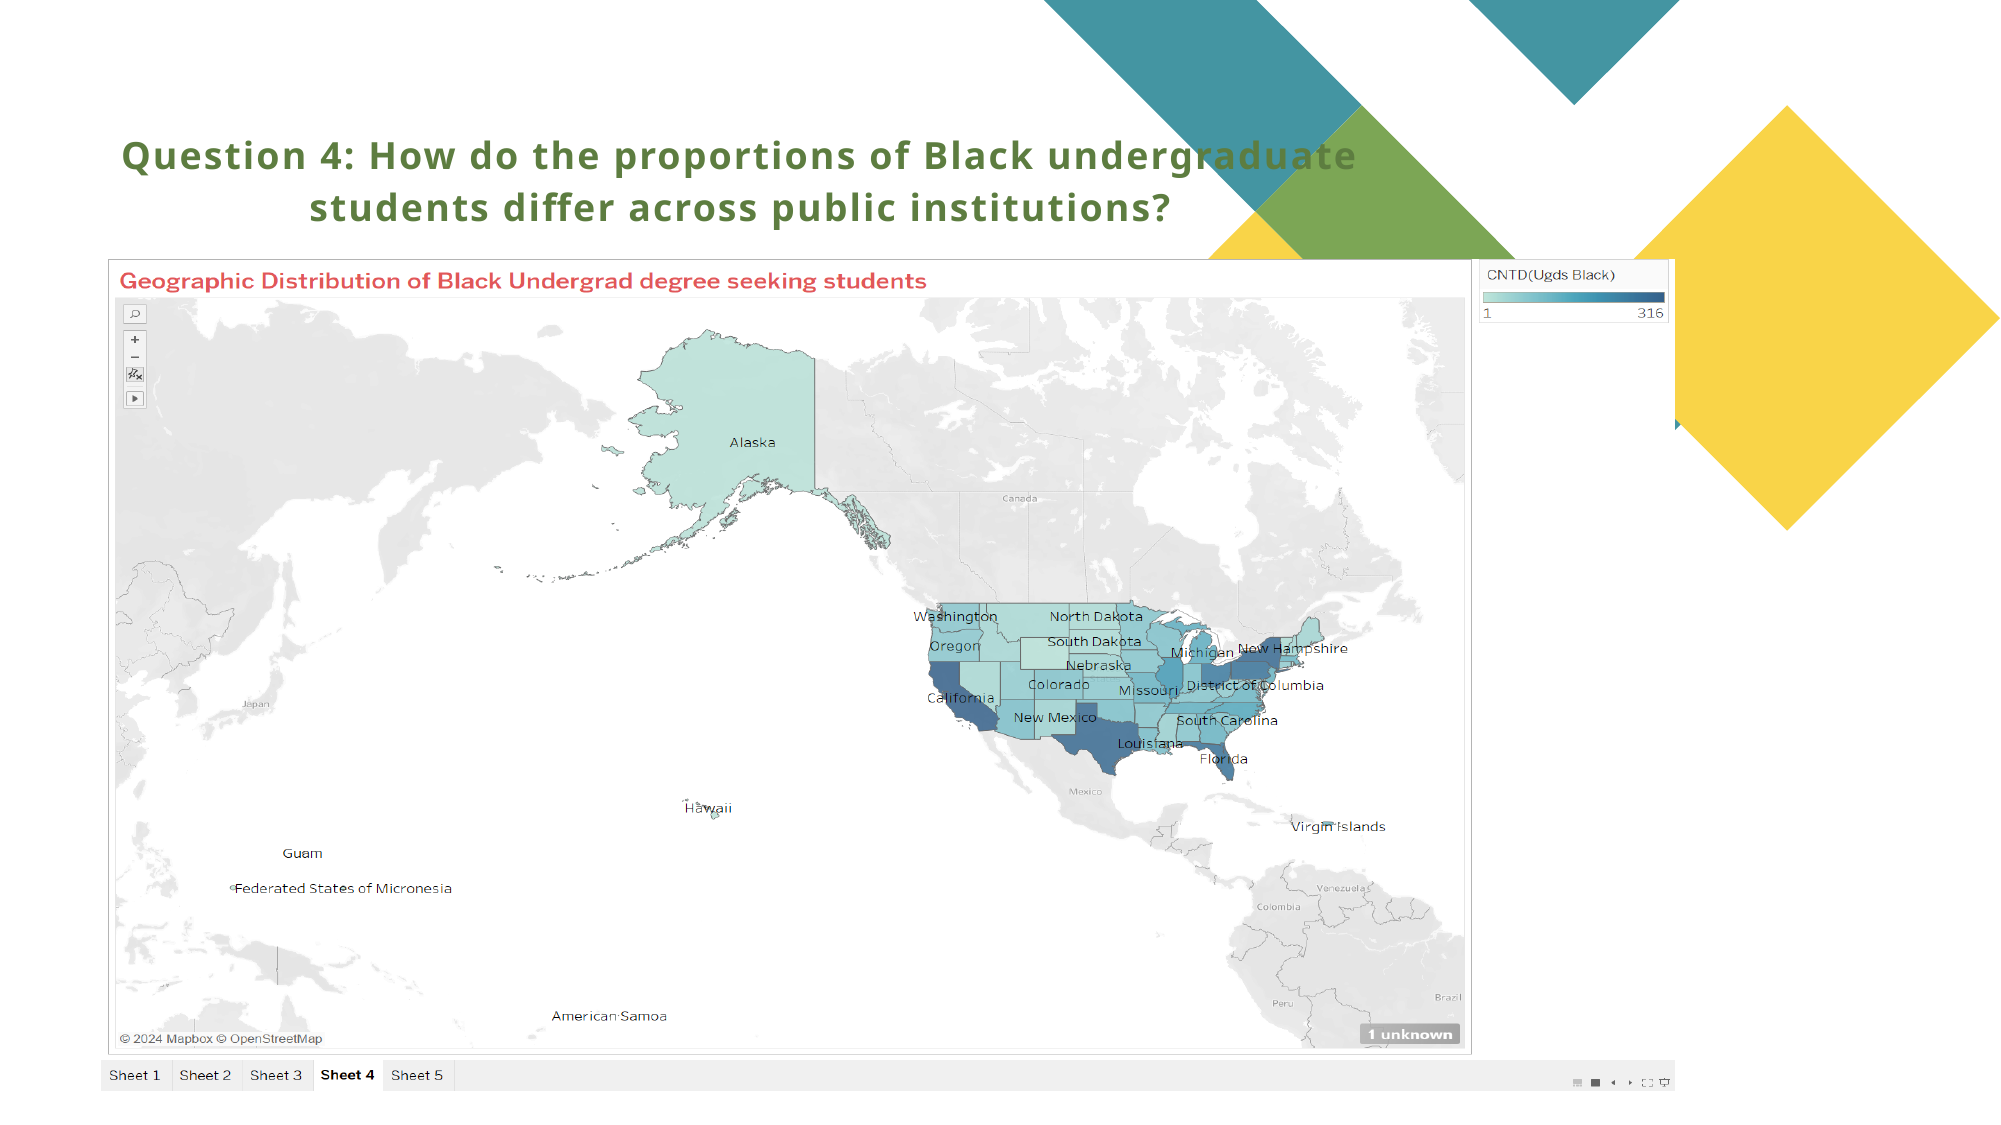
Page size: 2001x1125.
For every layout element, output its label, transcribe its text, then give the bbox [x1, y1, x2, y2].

title Question 4: How do the proportions of Black undergraduate students differ across public institutions? [41, 0, 1440, 229]
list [101, 259, 1675, 1091]
